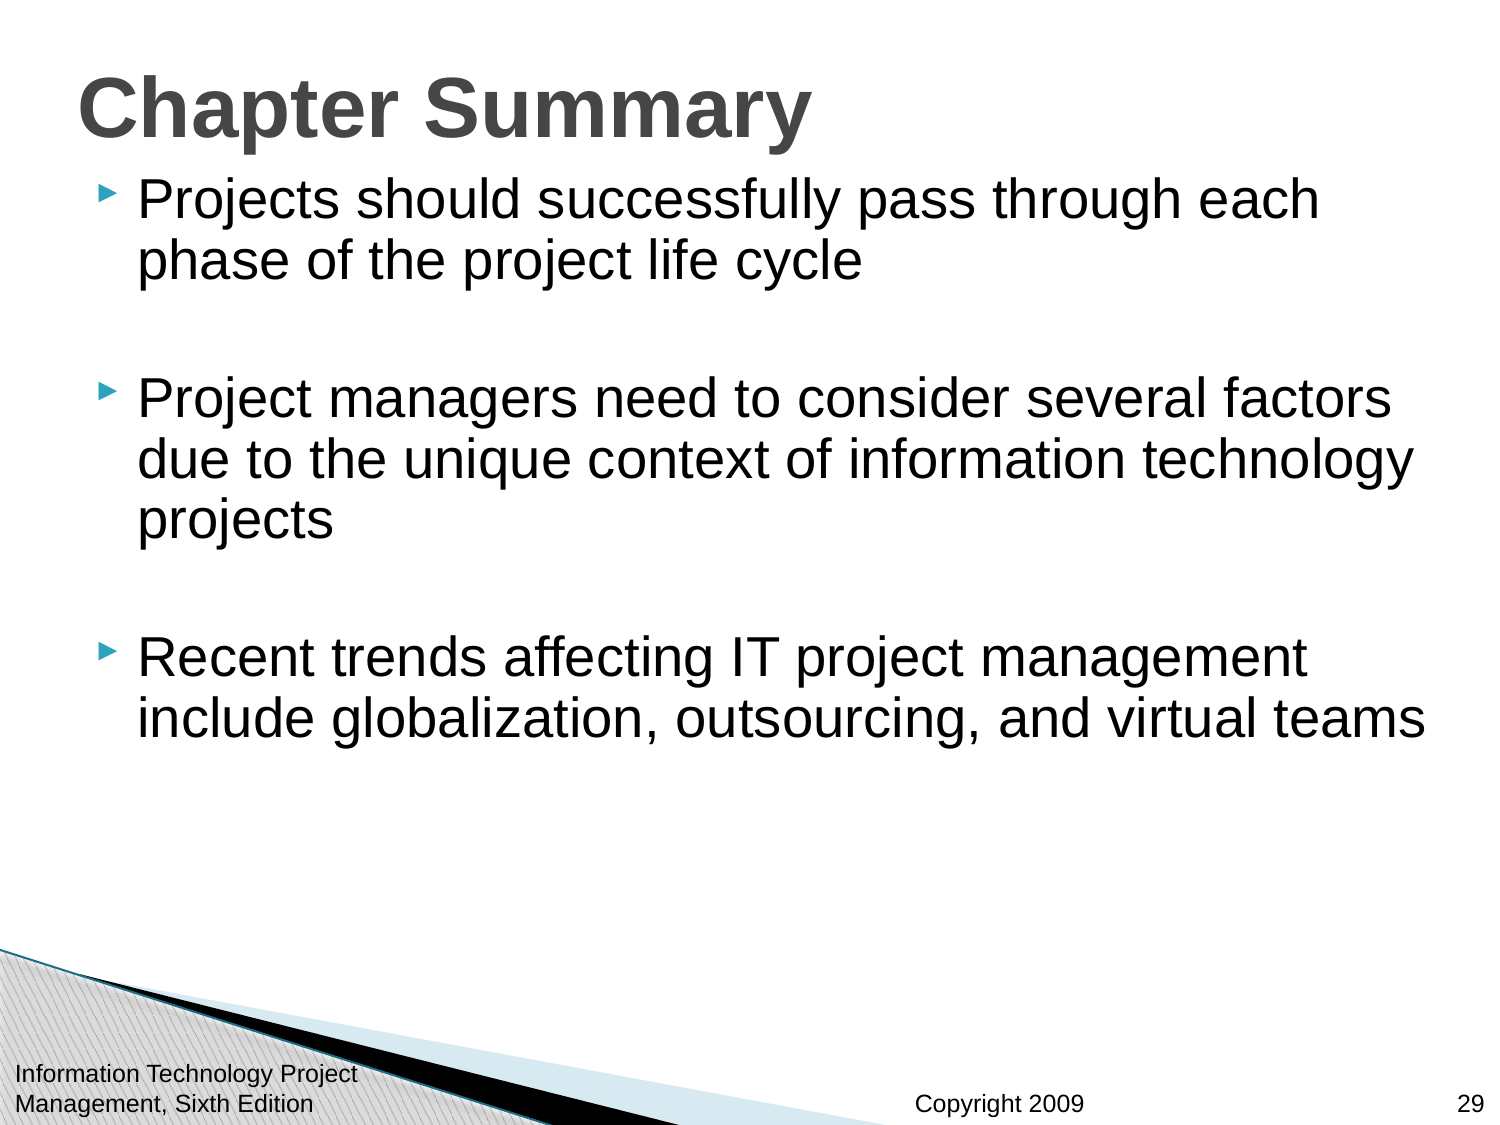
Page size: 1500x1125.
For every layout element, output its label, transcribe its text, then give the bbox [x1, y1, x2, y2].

slide_number 29 [1408, 1065, 1500, 1125]
footer Information Technology Project Management, Sixth Edition [0, 1065, 425, 1125]
title Chapter Summary [62, 45, 1425, 163]
list Projects should successfully pass through each phase of the project life cycle Project managers need to consider several factors due to the unique context of information technology projects Recent trends affecting IT project management include globalization, outsourcing, and virtual teams [62, 162, 1450, 963]
